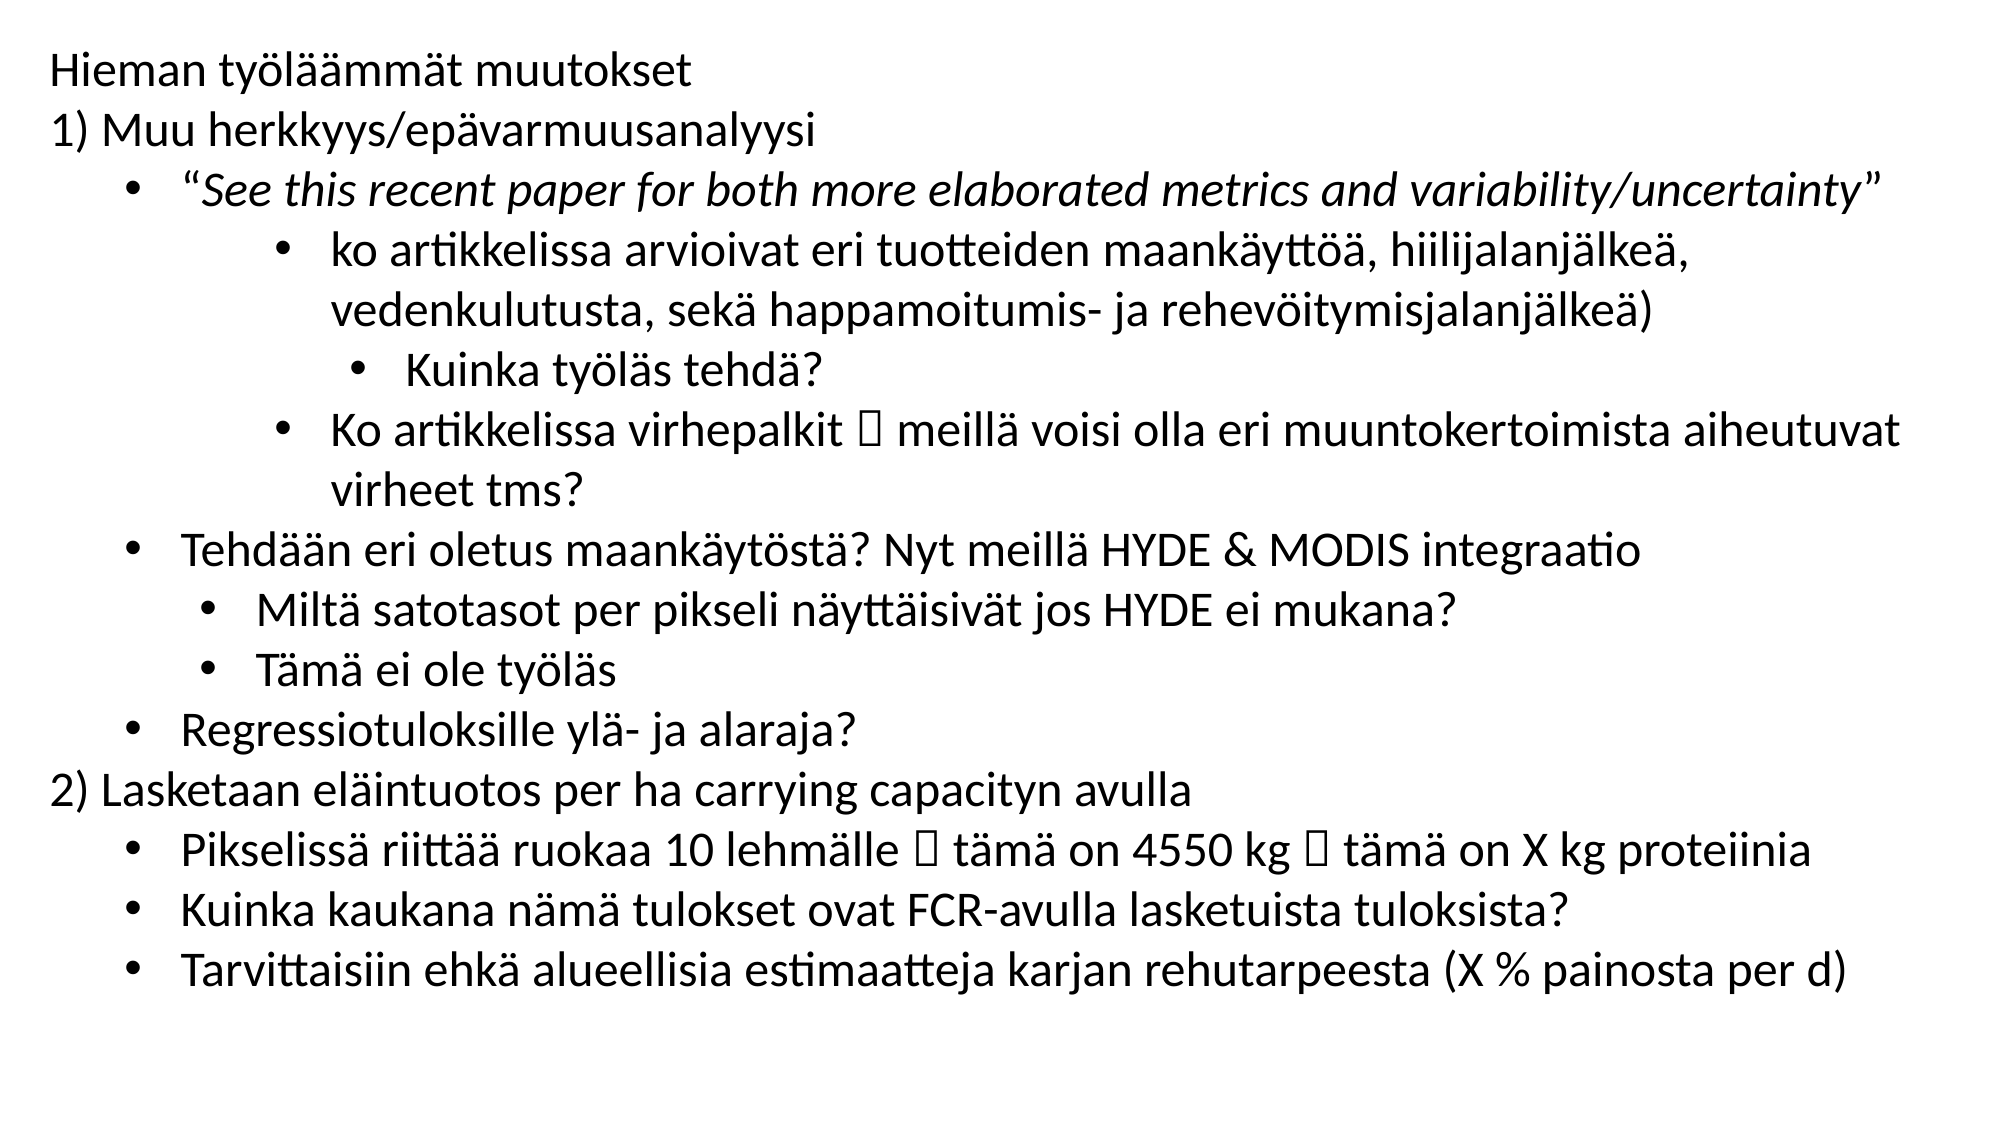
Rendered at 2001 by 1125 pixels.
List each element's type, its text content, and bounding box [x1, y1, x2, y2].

text_box Hieman työläämmät muutokset 1) Muu herkkyys/epävarmuusanalyysi “See this recent paper for both more elaborated metrics and variability/uncertainty” ko artikkelissa arvioivat eri tuotteiden maankäyttöä, hiilijalanjälkeä, vedenkulutusta, sekä happamoitumis- ja rehevöitymisjalanjälkeä) Kuinka työläs tehdä? Ko artikkelissa virhepalkit  meillä voisi olla eri muuntokertoimista aiheutuvat virheet tms? Tehdään eri oletus maankäytöstä? Nyt meillä HYDE & MODIS integraatio Miltä satotasot per pikseli näyttäisivät jos HYDE ei mukana? Tämä ei ole työläs Regressiotuloksille ylä- ja alaraja? 2) Lasketaan eläintuotos per ha carrying capacityn avulla Pikselissä riittää ruokaa 10 lehmälle  tämä on 4550 kg  tämä on X kg proteiinia Kuinka kaukana nämä tulokset ovat FCR-avulla lasketuista tuloksista? Tarvittaisiin ehkä alueellisia estimaatteja karjan rehutarpeesta (X % painosta per d) [34, 29, 1935, 1125]
